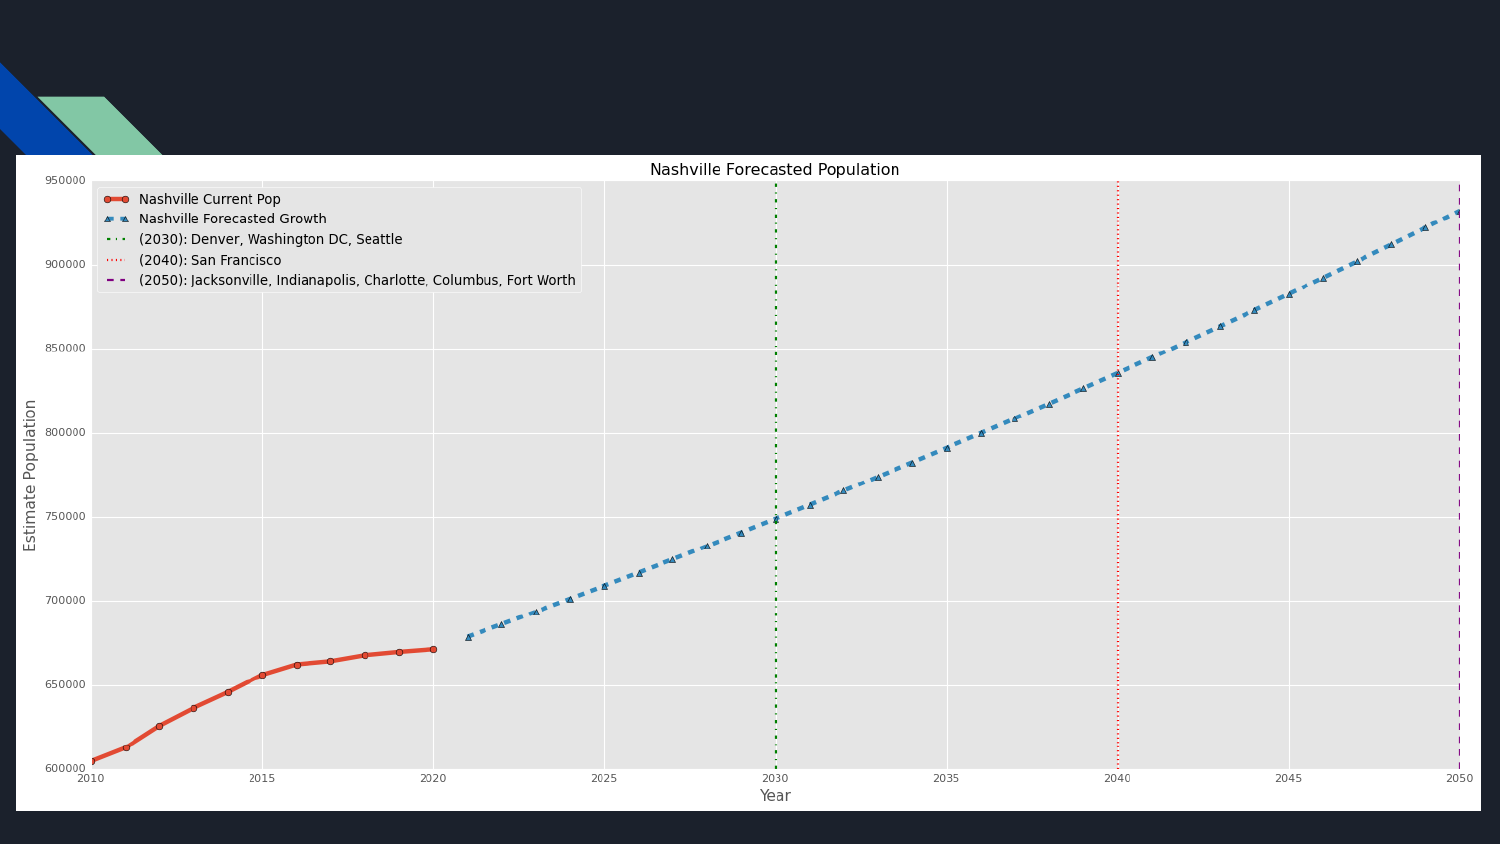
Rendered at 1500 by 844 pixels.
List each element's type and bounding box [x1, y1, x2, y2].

picture [16, 155, 1481, 811]
